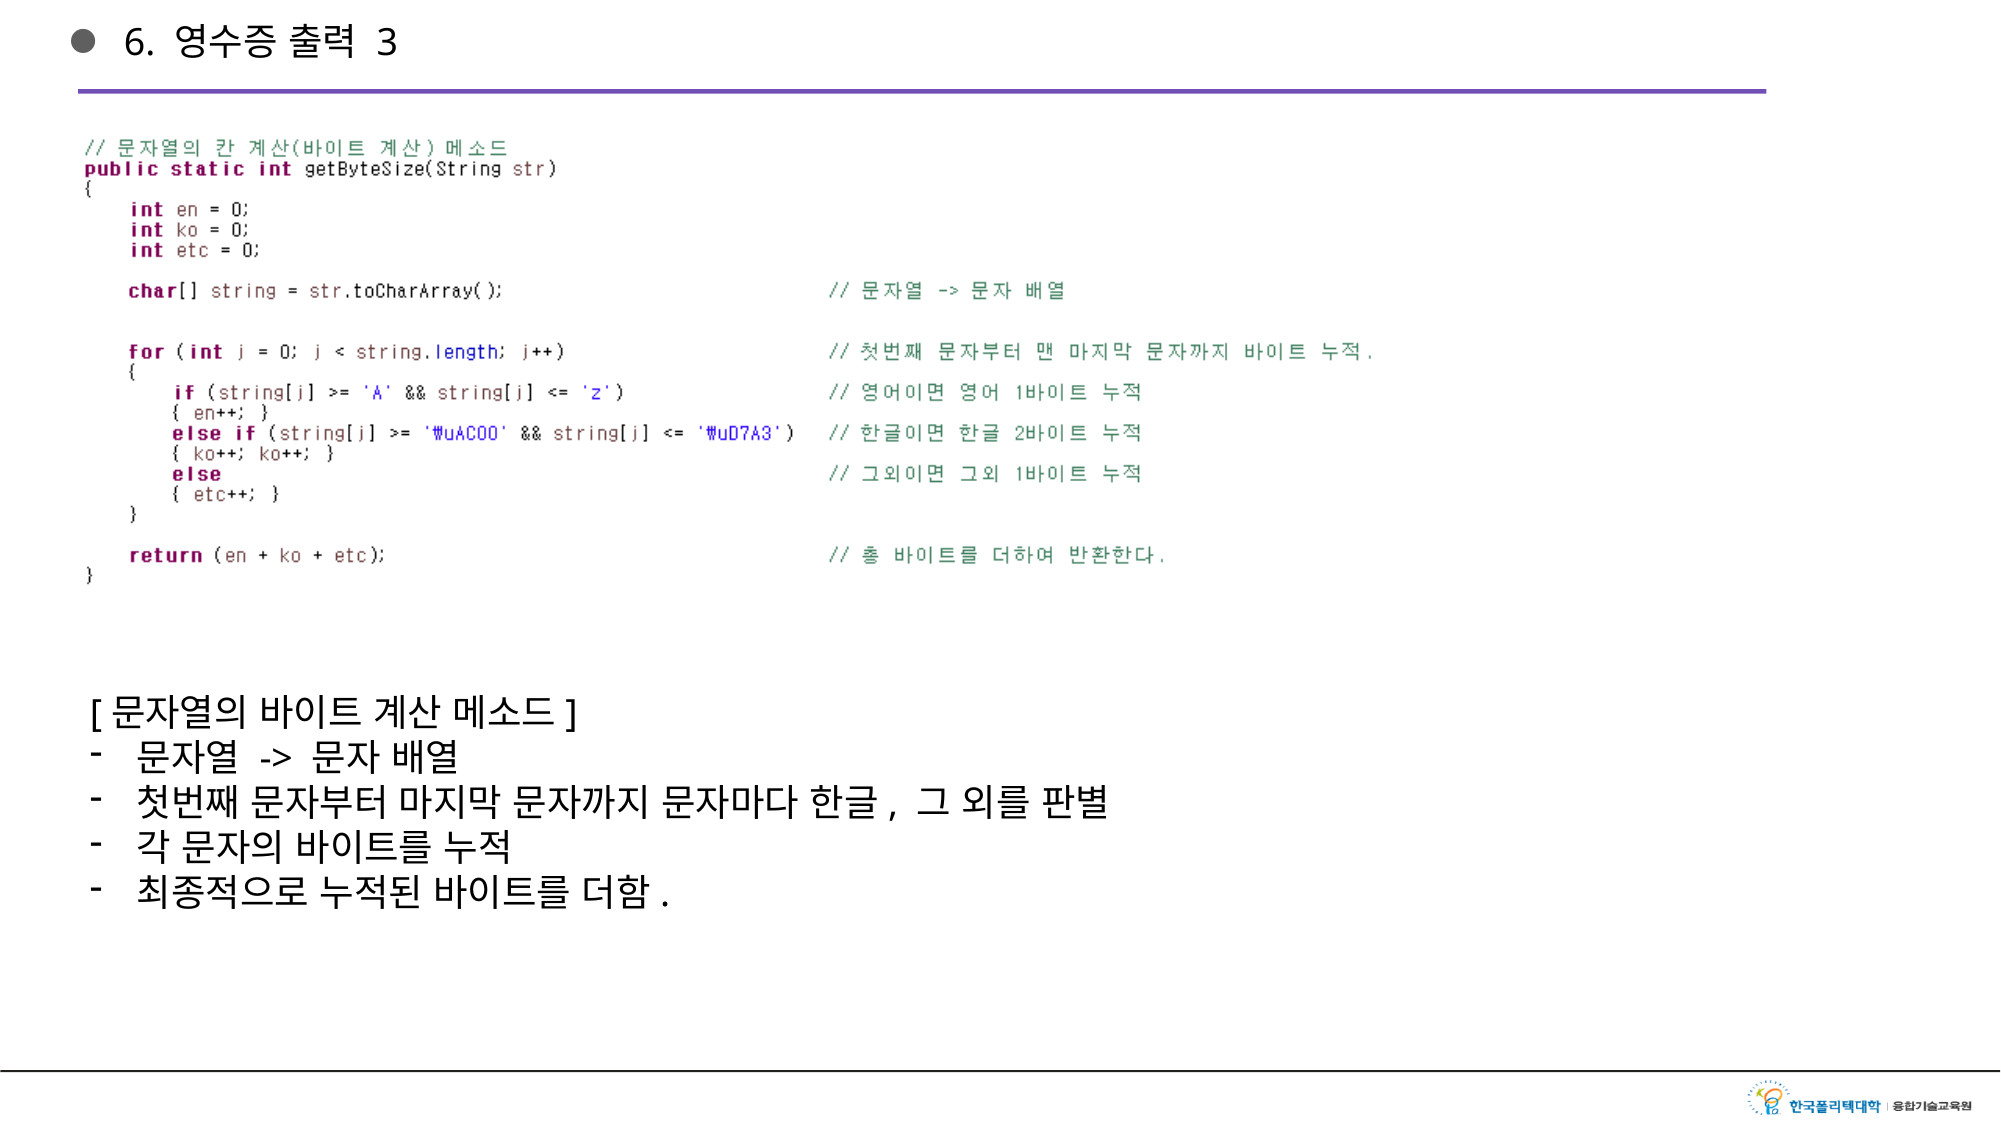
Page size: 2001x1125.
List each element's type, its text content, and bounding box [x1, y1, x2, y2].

picture [74, 132, 1385, 589]
picture [1742, 1076, 1974, 1118]
text_box 6. 영수증 출력 3 [109, 10, 1660, 71]
text_box [문자열의 바이트 계산 메소드] 문자열 -> 문자 배열 첫번째 문자부터 마지막 문자까지 문자마다 한글, 그 외를 판별 각 문자의 바이트를 누적 최종적으로 누적된 바이트를 더함. [75, 681, 1911, 966]
